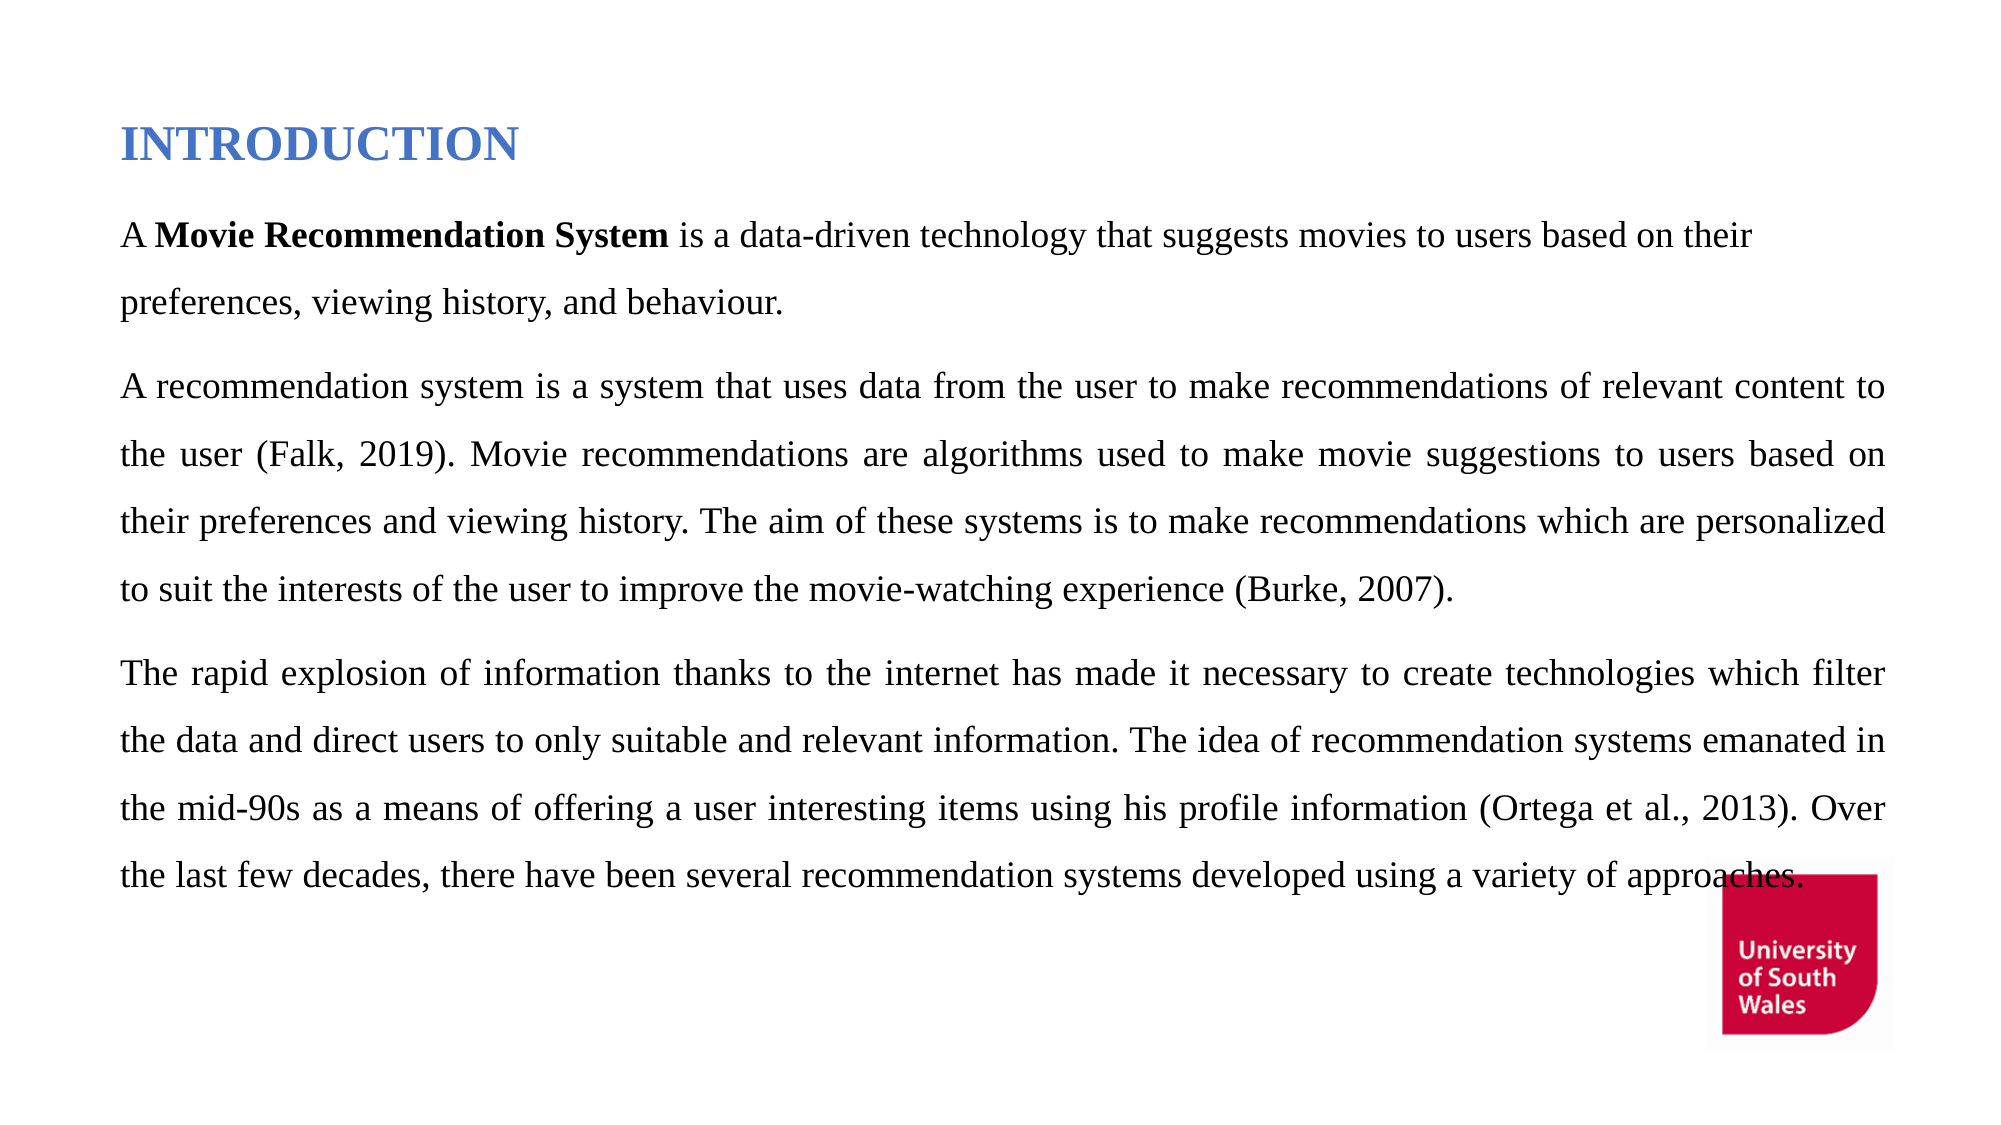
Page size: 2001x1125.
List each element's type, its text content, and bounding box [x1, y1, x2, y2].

text_box INTRODUCTION A Movie Recommendation System is a data-driven technology that suggests movies to users based on their preferences, viewing history, and behaviour. A recommendation system is a system that uses data from the user to make recommendations of relevant content to the user (Falk, 2019). Movie recommendations are algorithms used to make movie suggestions to users based on their preferences and viewing history. The aim of these systems is to make recommendations which are personalized to suit the interests of the user to improve the movie-watching experience (Burke, 2007). The rapid explosion of information thanks to the internet has made it necessary to create technologies which filter the data and direct users to only suitable and relevant information. The idea of recommendation systems emanated in the mid-90s as a means of offering a user interesting items using his profile information (Ortega et al., 2013). Over the last few decades, there have been several recommendation systems developed using a variety of approaches. [105, 73, 1904, 903]
picture [1705, 857, 1895, 1052]
